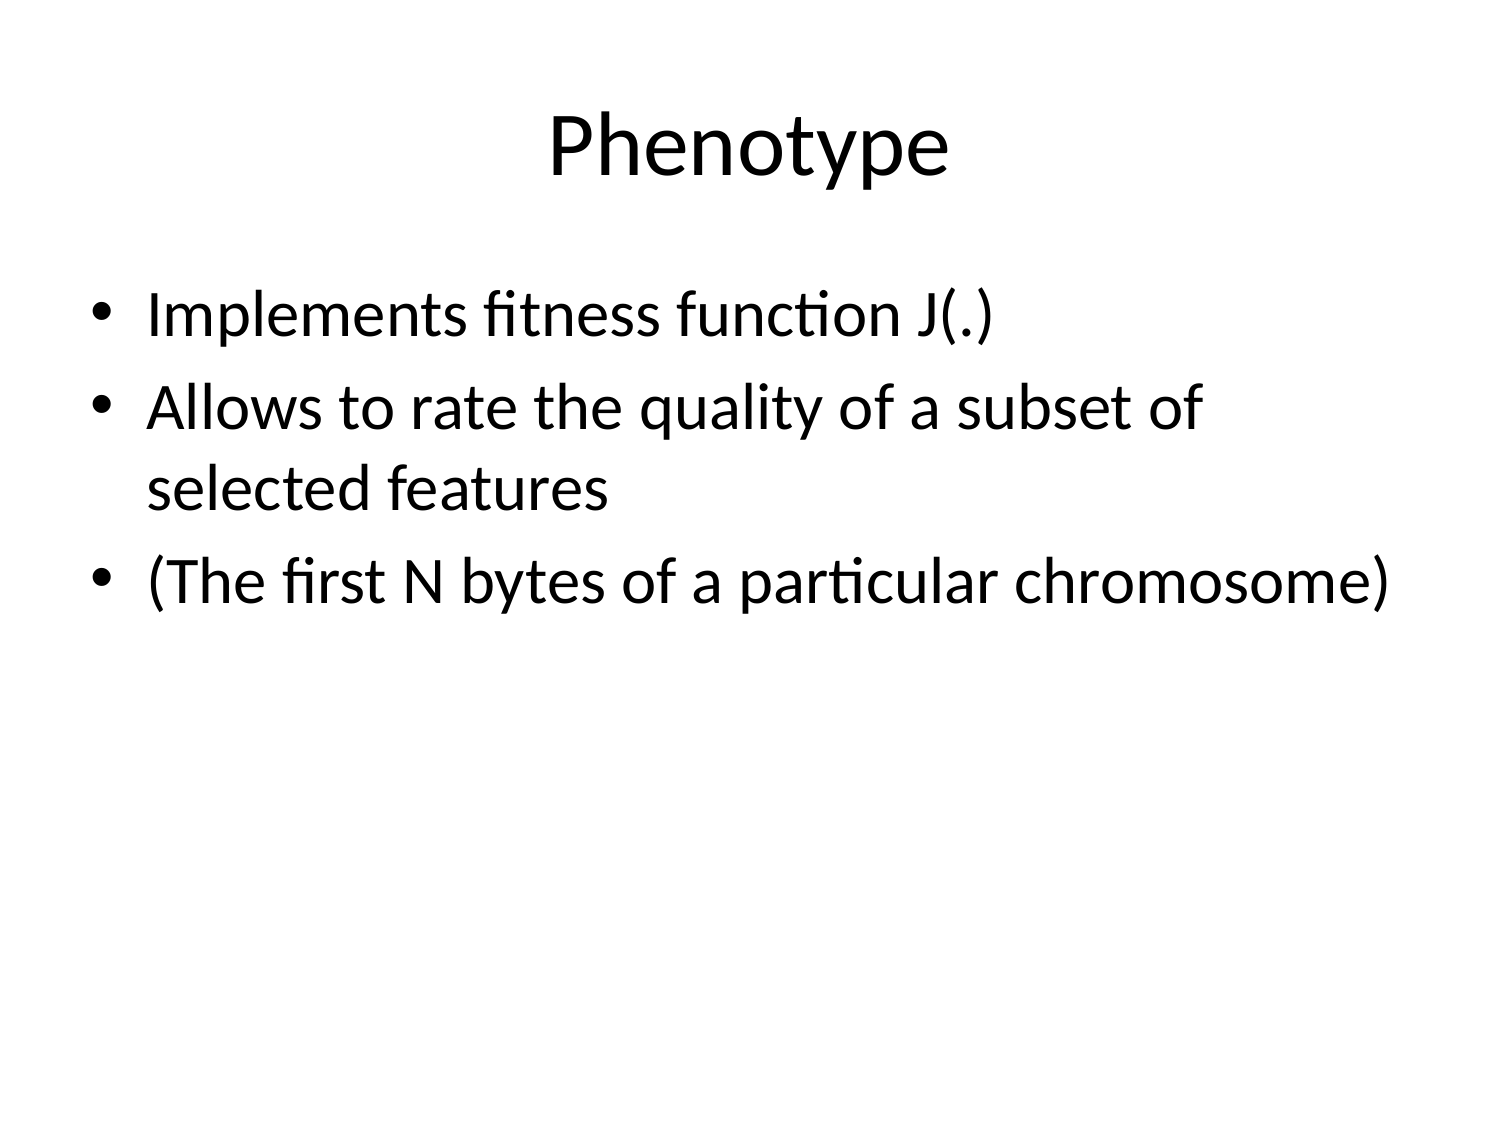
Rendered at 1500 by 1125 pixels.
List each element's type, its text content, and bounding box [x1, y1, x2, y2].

title Phenotype [75, 45, 1425, 233]
list Implements fitness function J(.) Allows to rate the quality of a subset of selected features (The first N bytes of a particular chromosome) [75, 262, 1425, 1005]
